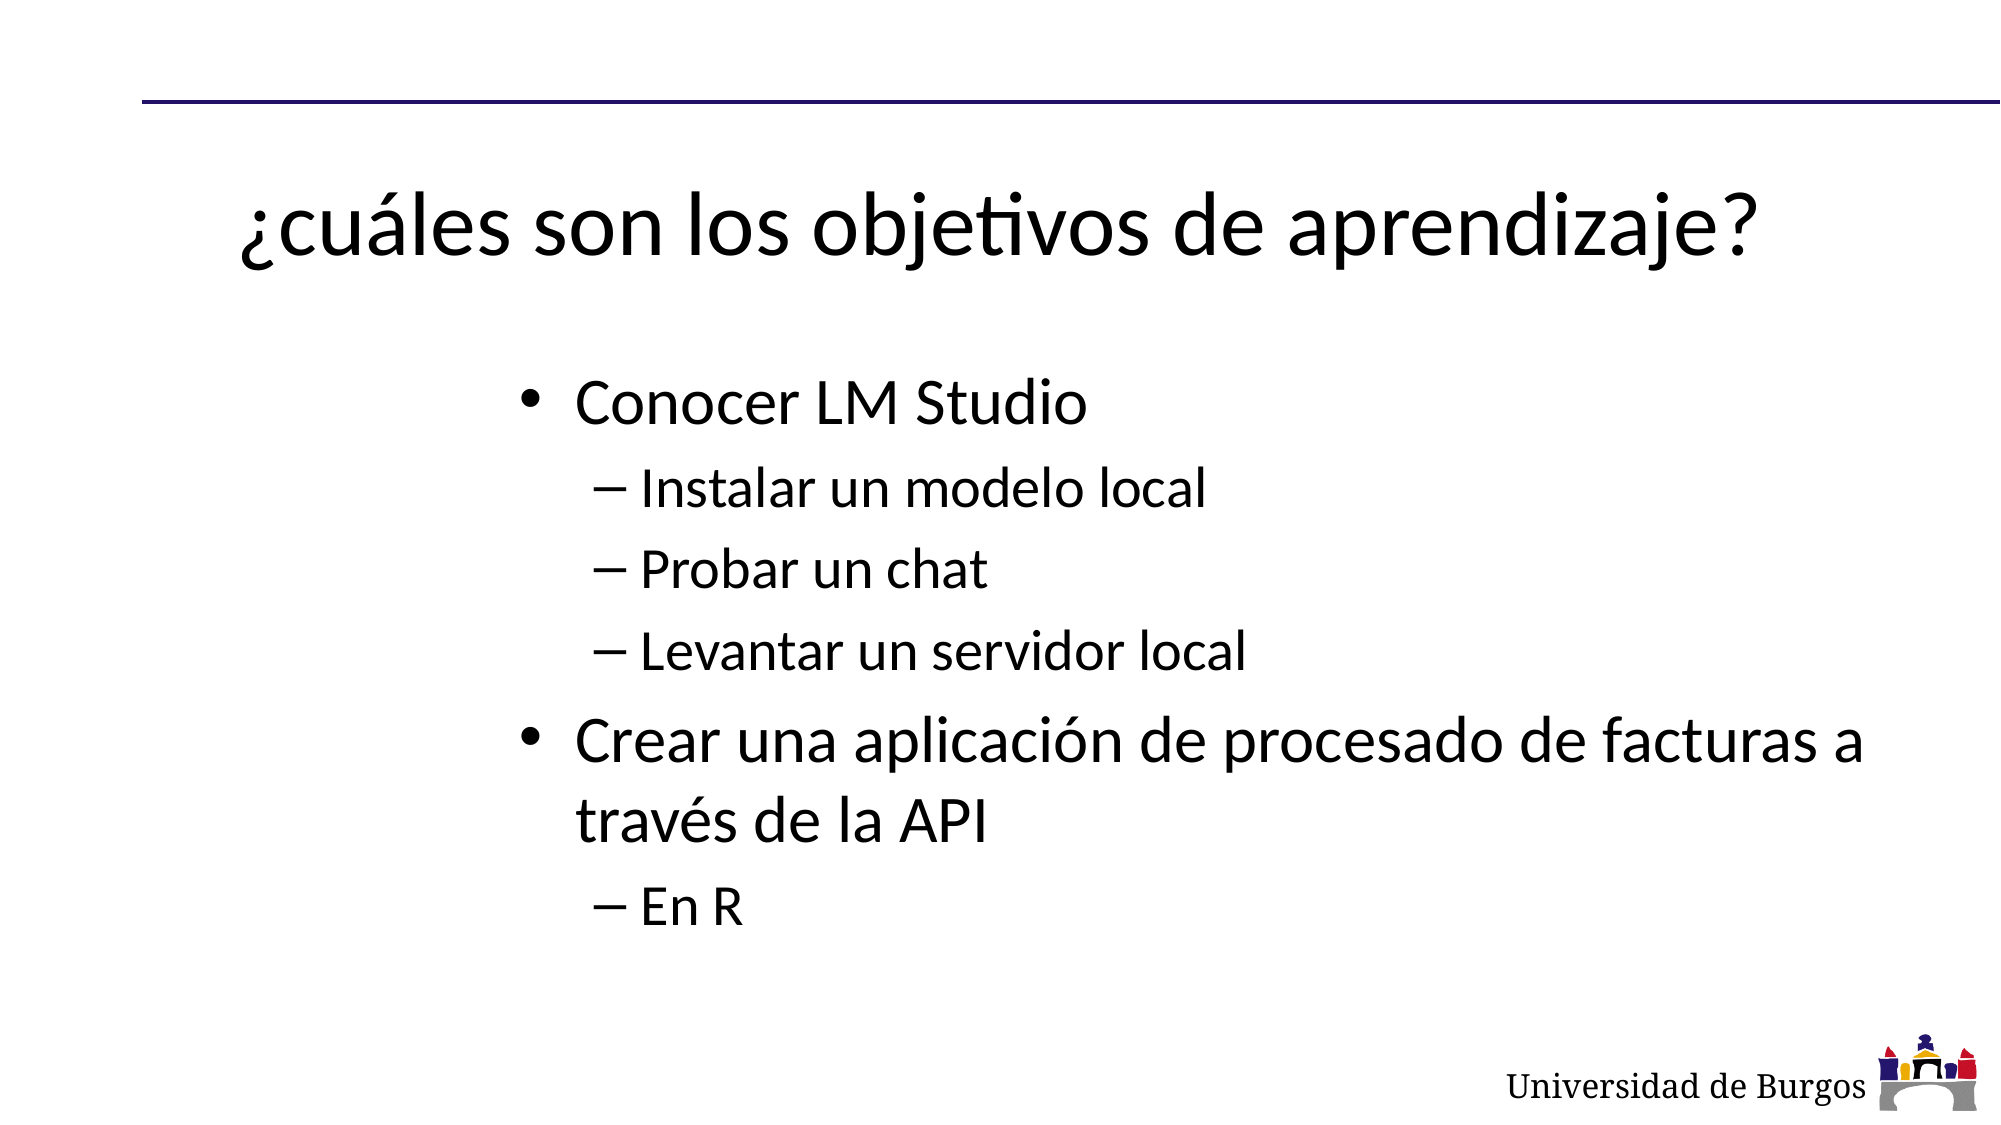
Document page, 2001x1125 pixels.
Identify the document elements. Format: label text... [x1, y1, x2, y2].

list Conocer LM Studio Instalar un modelo local Probar un chat Levantar un servidor local Crear una aplicación de procesado de facturas a través de la API En R [503, 349, 1900, 1005]
title ¿cuáles son los objetivos de aprendizaje? [99, 125, 1900, 313]
picture [1878, 1034, 1977, 1111]
